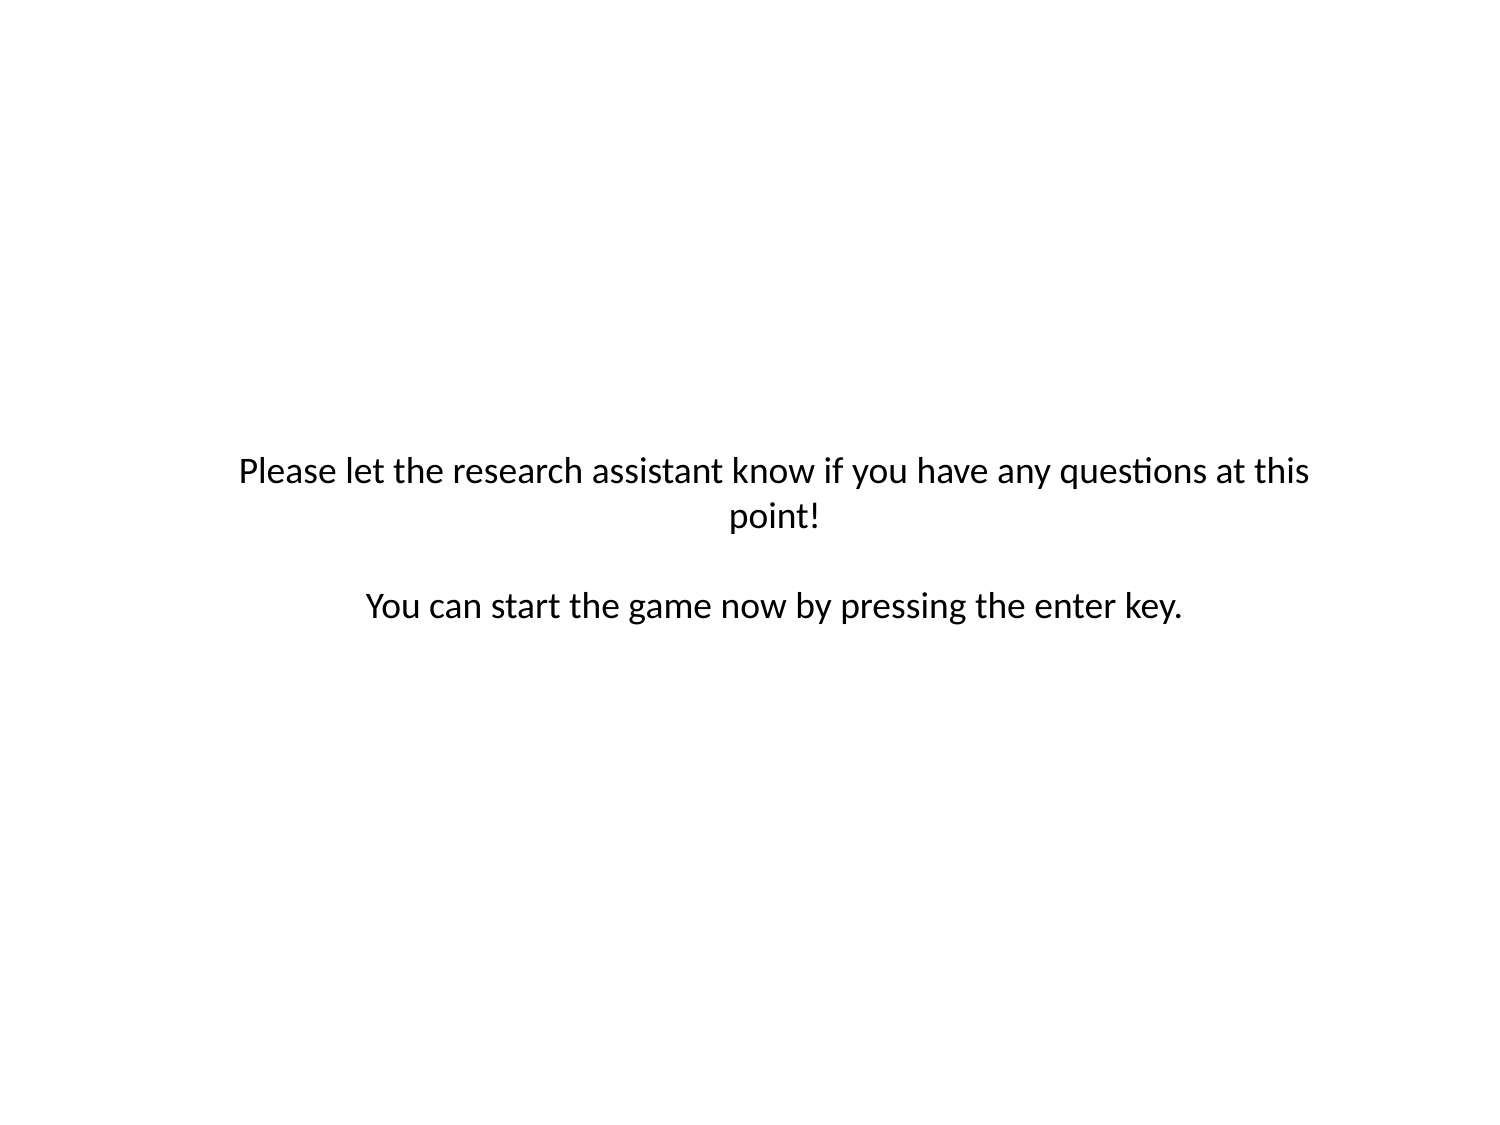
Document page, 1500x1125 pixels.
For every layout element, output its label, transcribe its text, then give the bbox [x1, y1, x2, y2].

text_box [23, 130, 1477, 989]
text_box Please let the research assistant know if you have any questions at this point! You can start the game now by pressing the enter key. [200, 438, 1350, 679]
